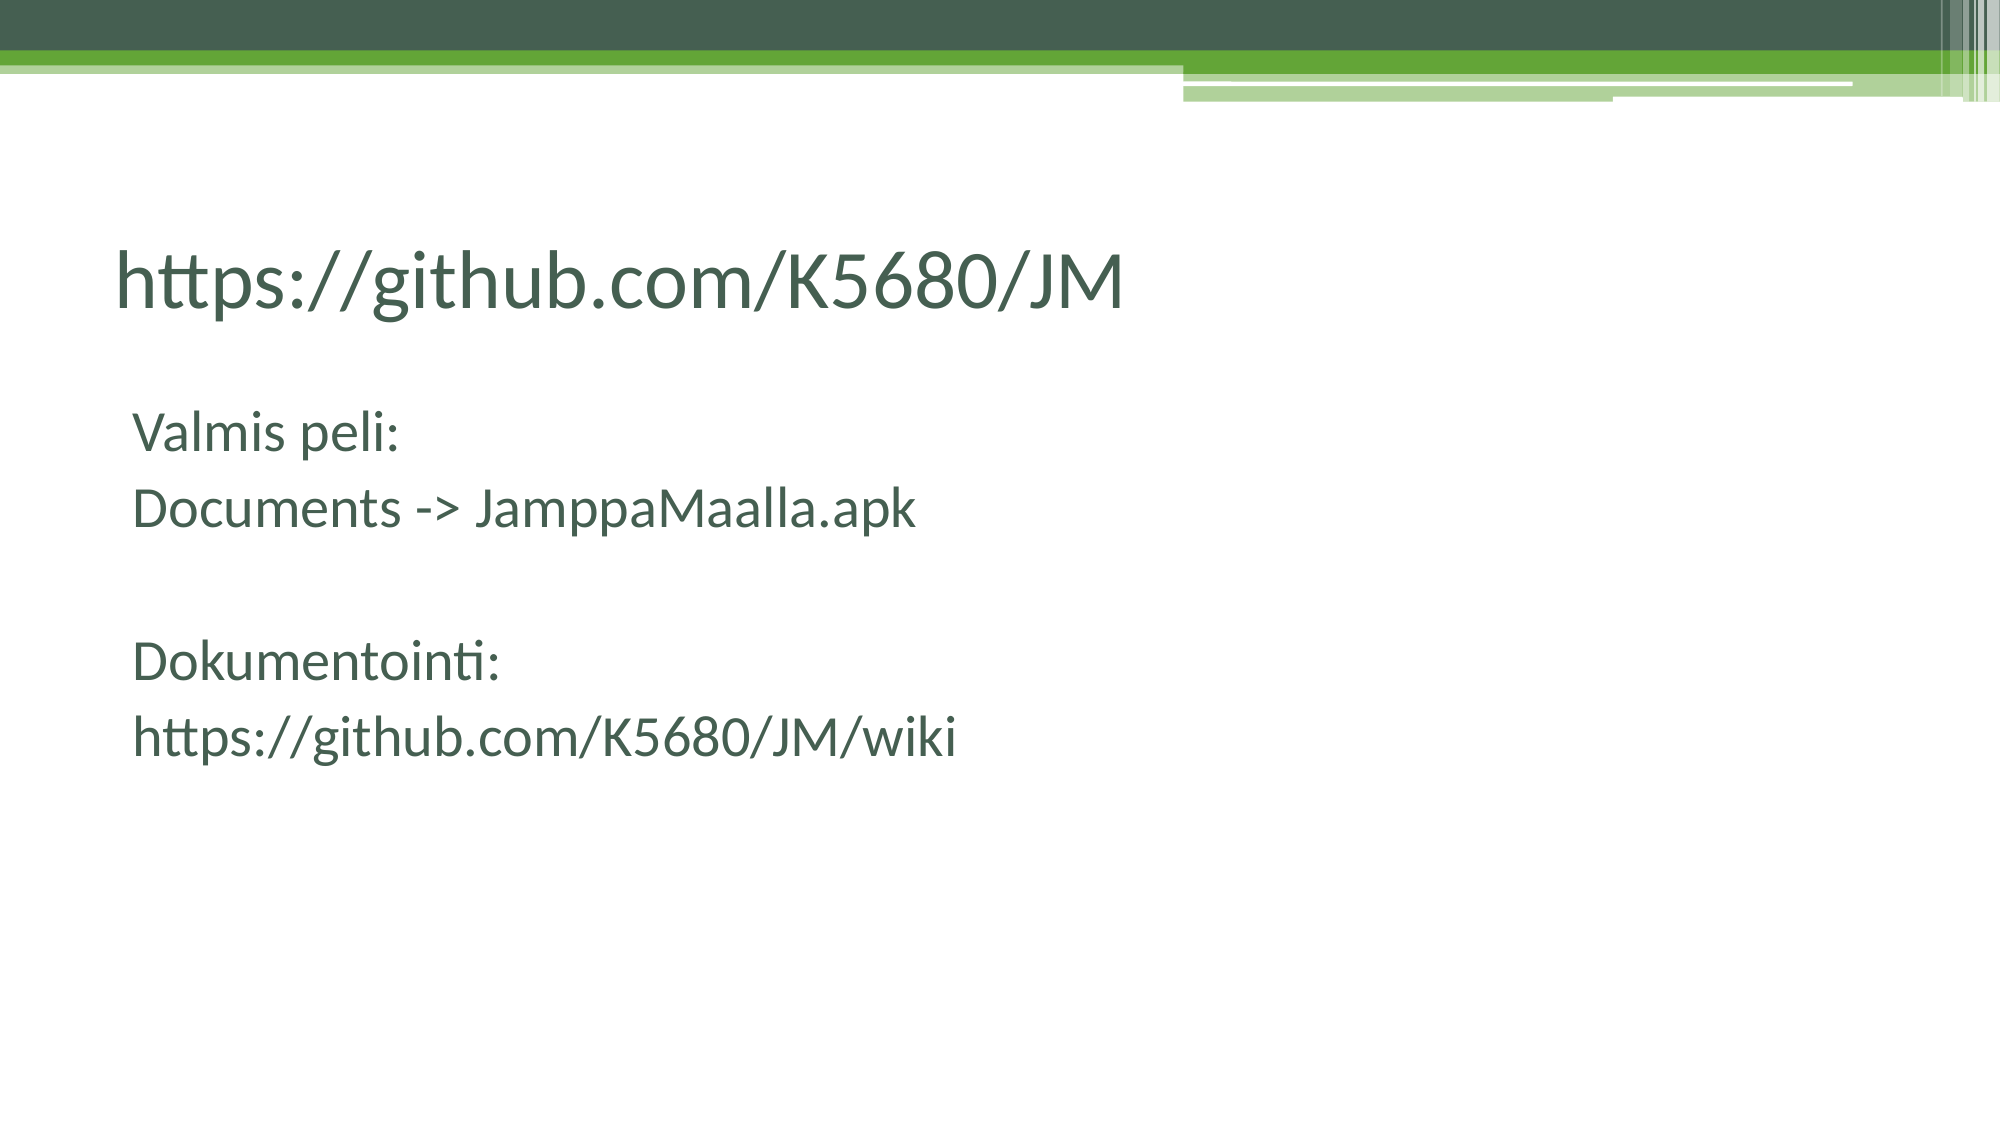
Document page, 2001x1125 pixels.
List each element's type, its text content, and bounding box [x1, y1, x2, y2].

list Valmis peli: Documents -> JamppaMaalla.apk Dokumentointi: https://github.com/K5680/JM/wiki [99, 385, 1900, 1079]
title https://github.com/K5680/JM [99, 187, 1900, 363]
